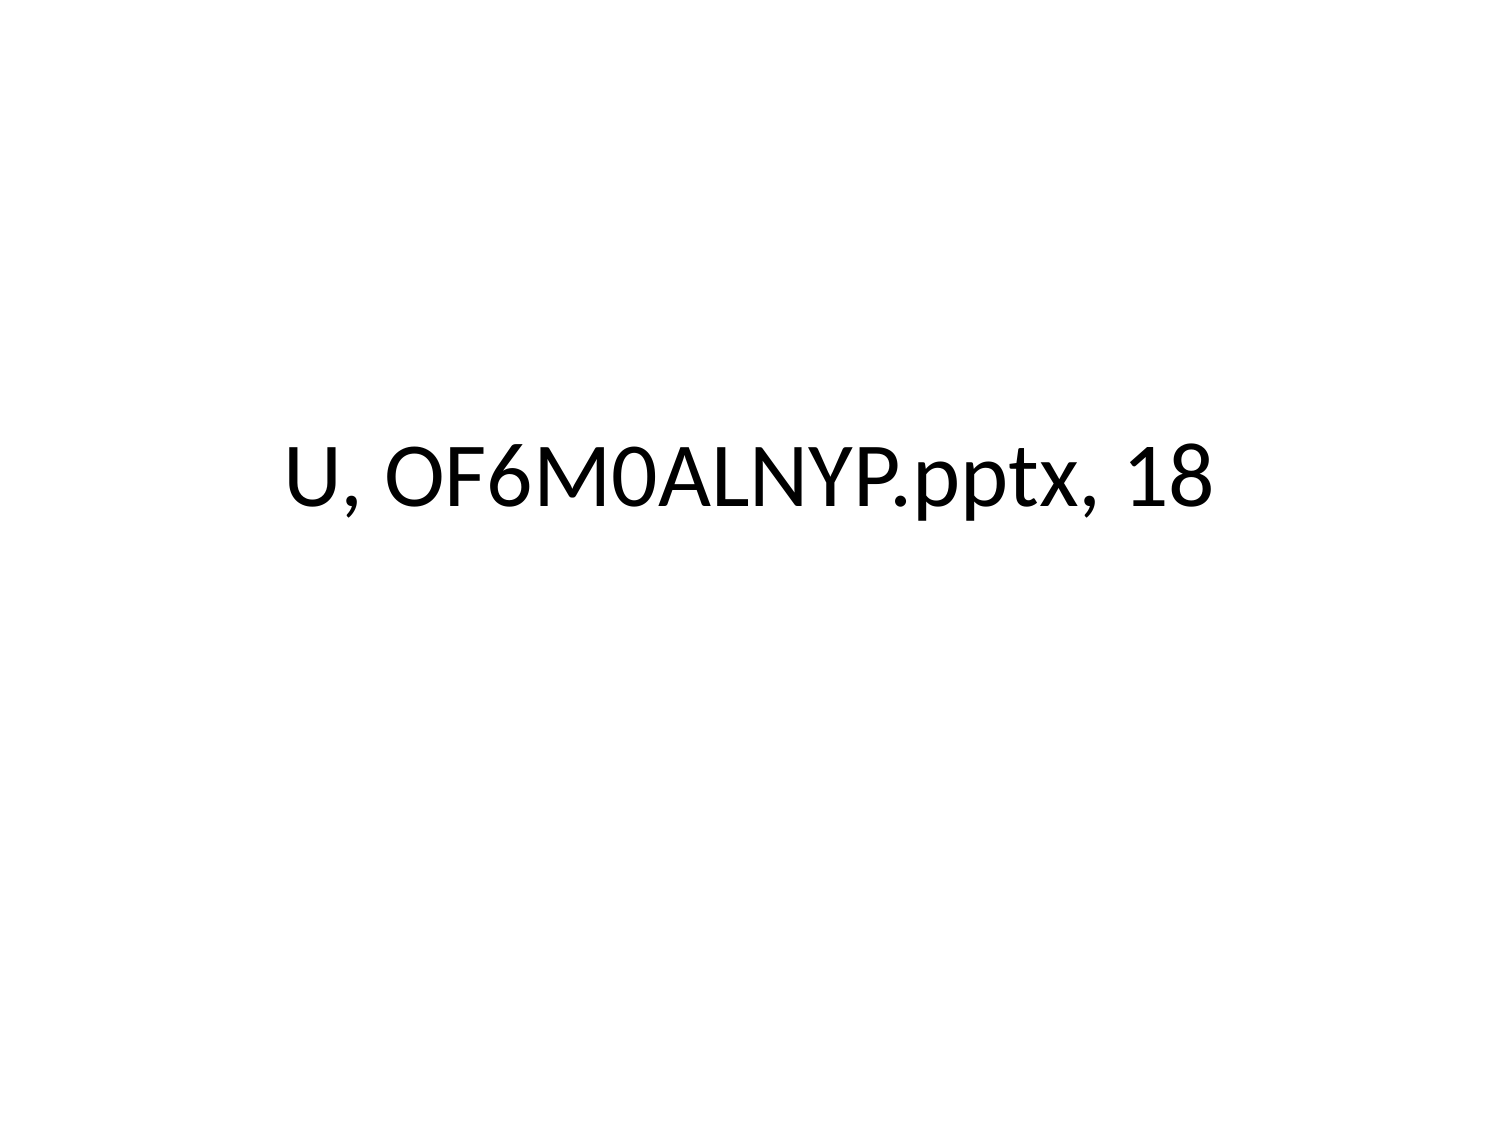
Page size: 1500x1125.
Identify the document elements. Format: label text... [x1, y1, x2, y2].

title U, OF6M0ALNYP.pptx, 18 [112, 349, 1388, 591]
